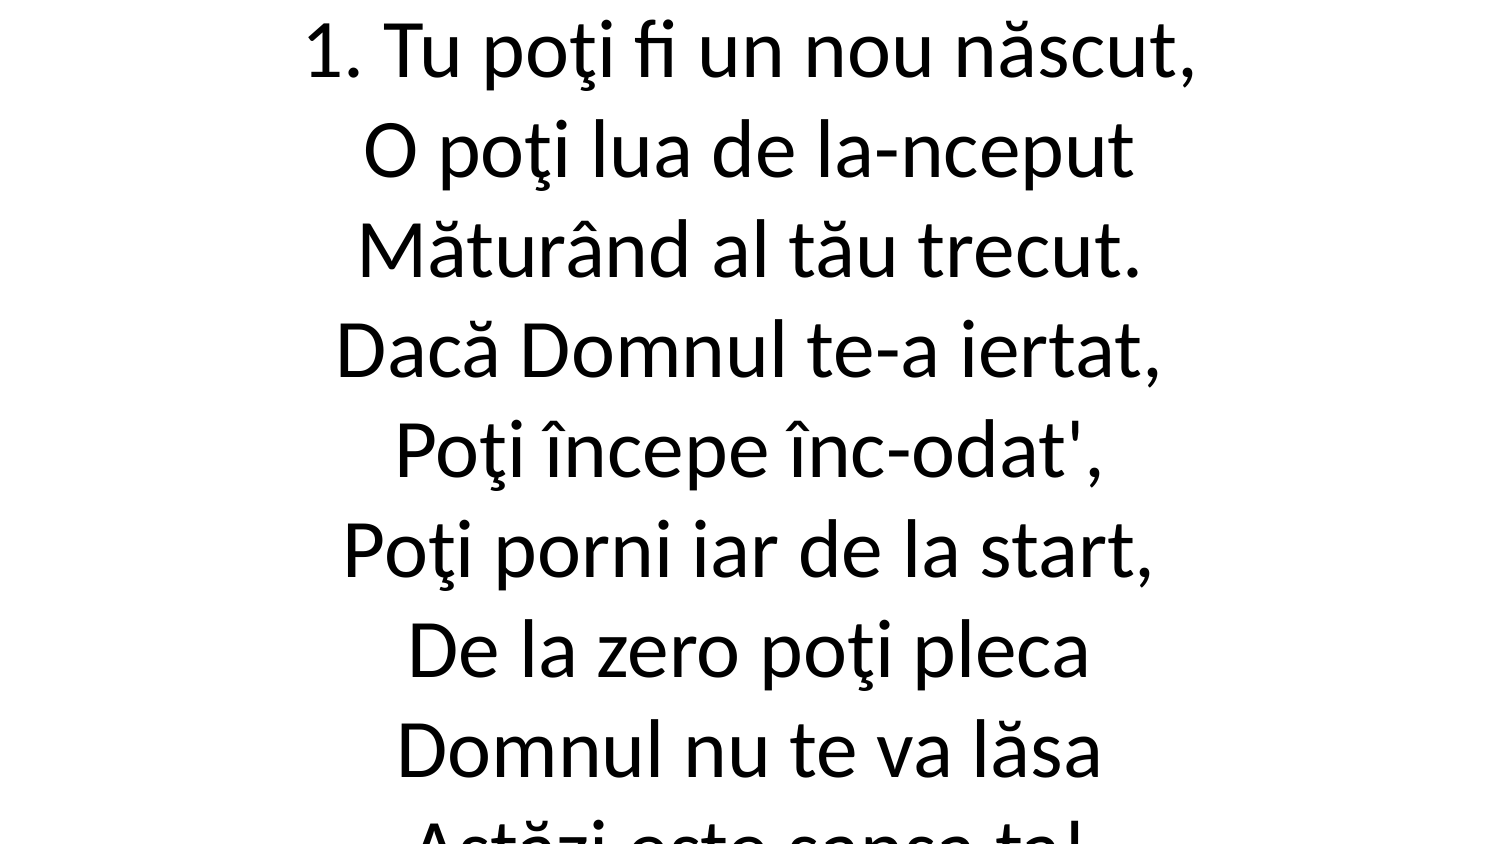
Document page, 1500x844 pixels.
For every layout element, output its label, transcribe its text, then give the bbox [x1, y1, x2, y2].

text_box 1. Tu poţi fi un nou născut, O poţi lua de la-nceput Măturând al tău trecut. Dacă Domnul te-a iertat, Poţi începe înc-odat', Poţi porni iar de la start, De la zero poţi pleca Domnul nu te va lăsa Astăzi este şansa ta! [286, 0, 1214, 844]
